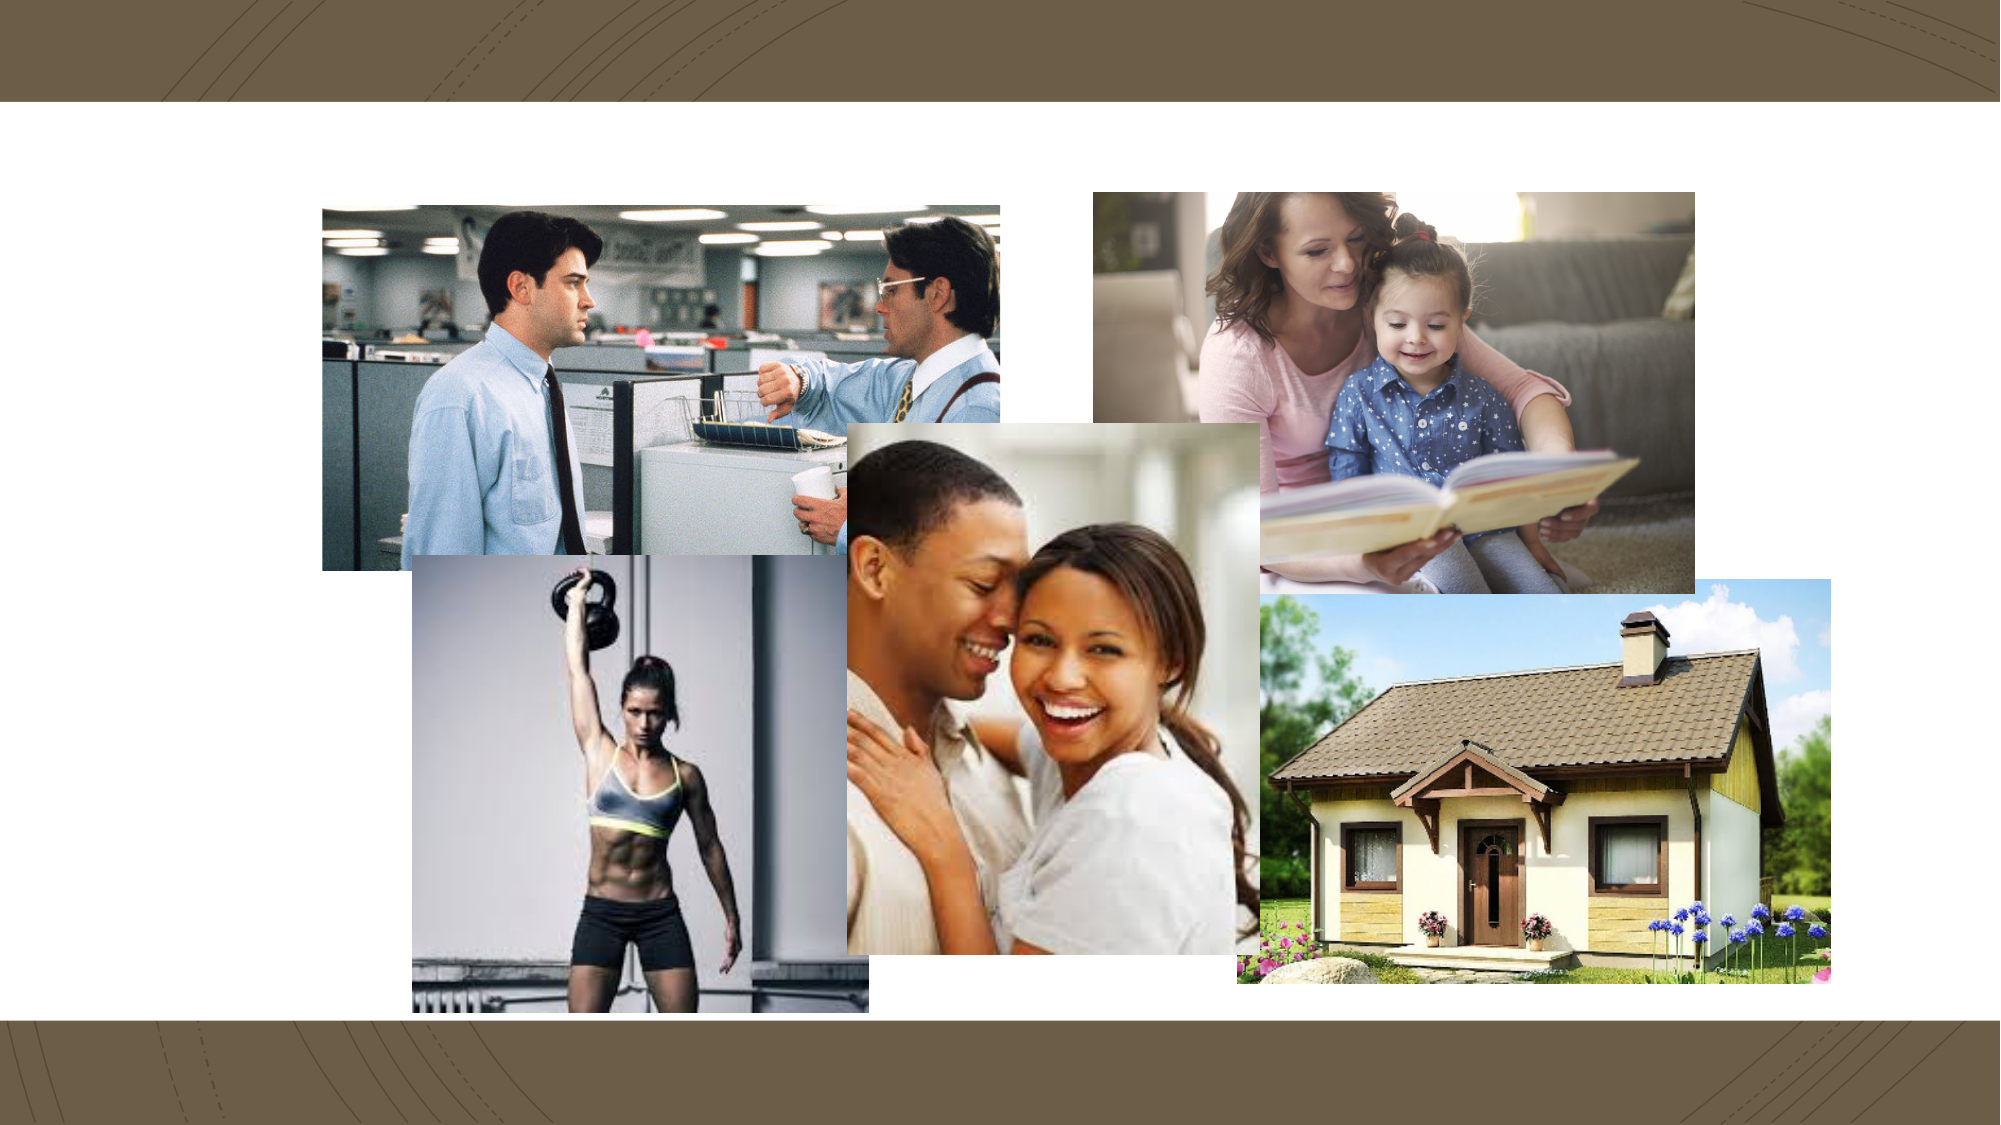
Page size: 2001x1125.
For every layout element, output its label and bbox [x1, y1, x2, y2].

picture [412, 192, 1831, 1013]
text_box [0, 0, 1996, 1125]
text_box [1996, 101, 2000, 1022]
text_box [1996, 0, 2000, 101]
list [321, 205, 1001, 571]
text_box [1996, 1022, 2000, 1125]
